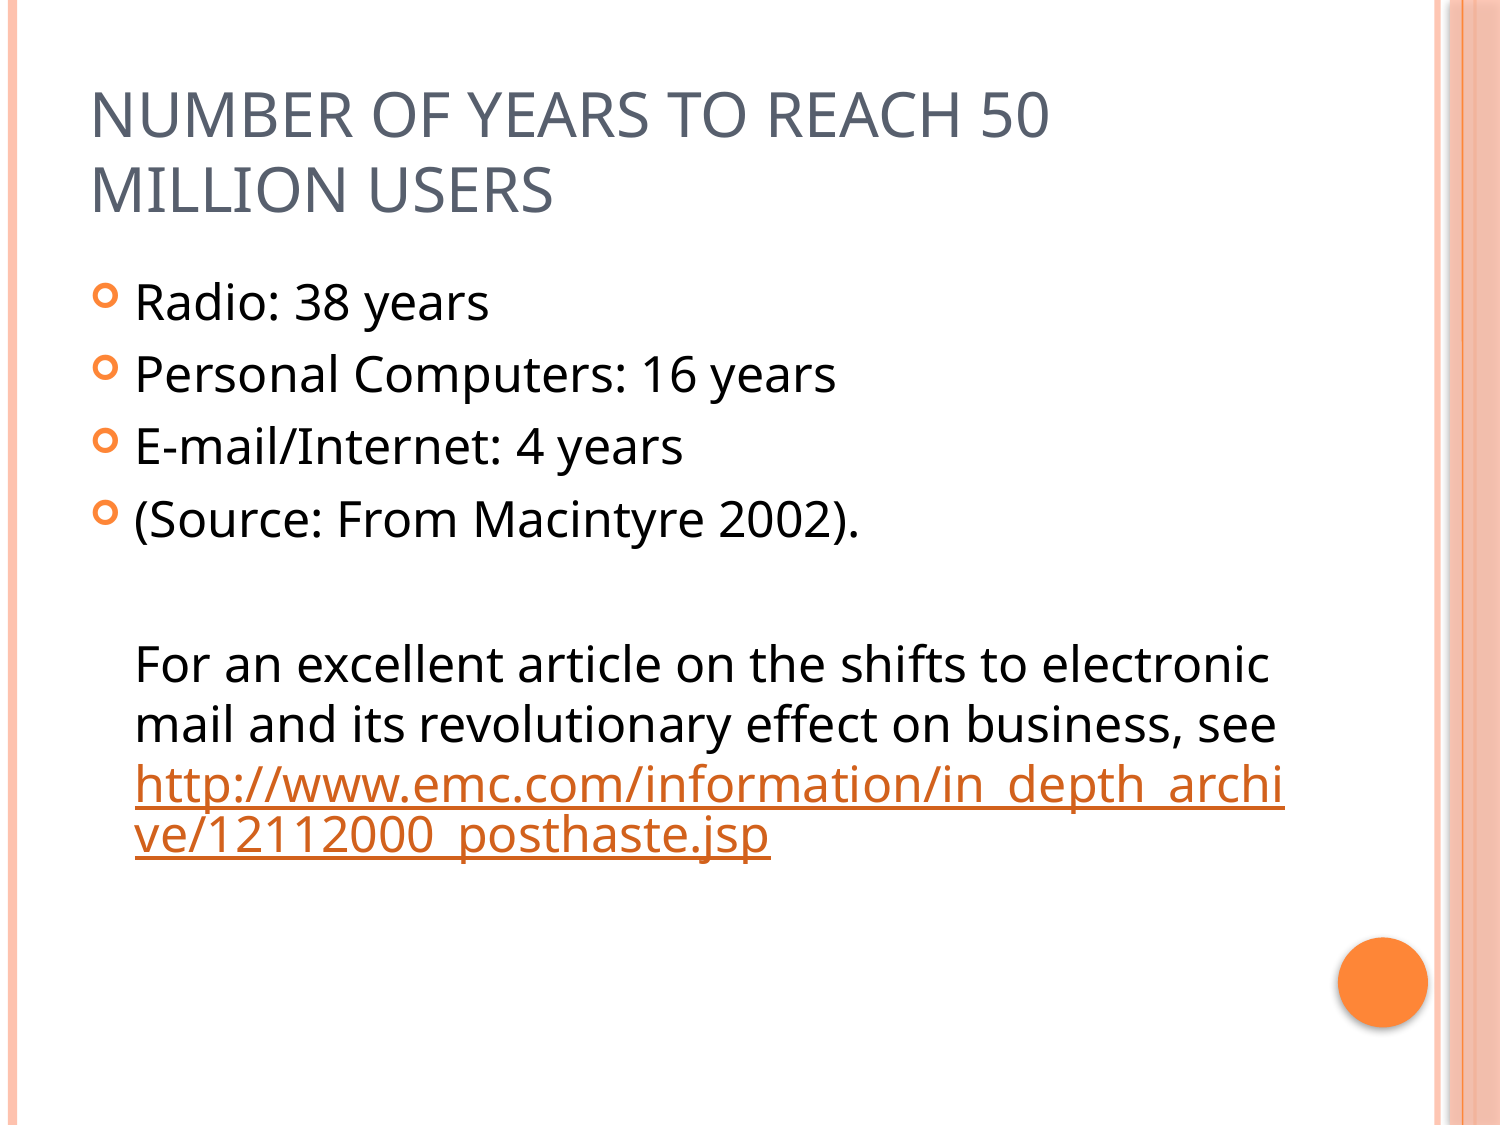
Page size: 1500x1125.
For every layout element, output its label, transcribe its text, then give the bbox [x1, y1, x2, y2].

list Radio: 38 years Personal Computers: 16 years E-mail/Internet: 4 years (Source: From Macintyre 2002). For an excellent article on the shifts to electronic mail and its revolutionary effect on business, see http://www.emc.com/information/in_depth_archive/12112000_posthaste.jsp [75, 262, 1300, 1062]
title Number of Years to reach 50 million users [75, 45, 1300, 233]
